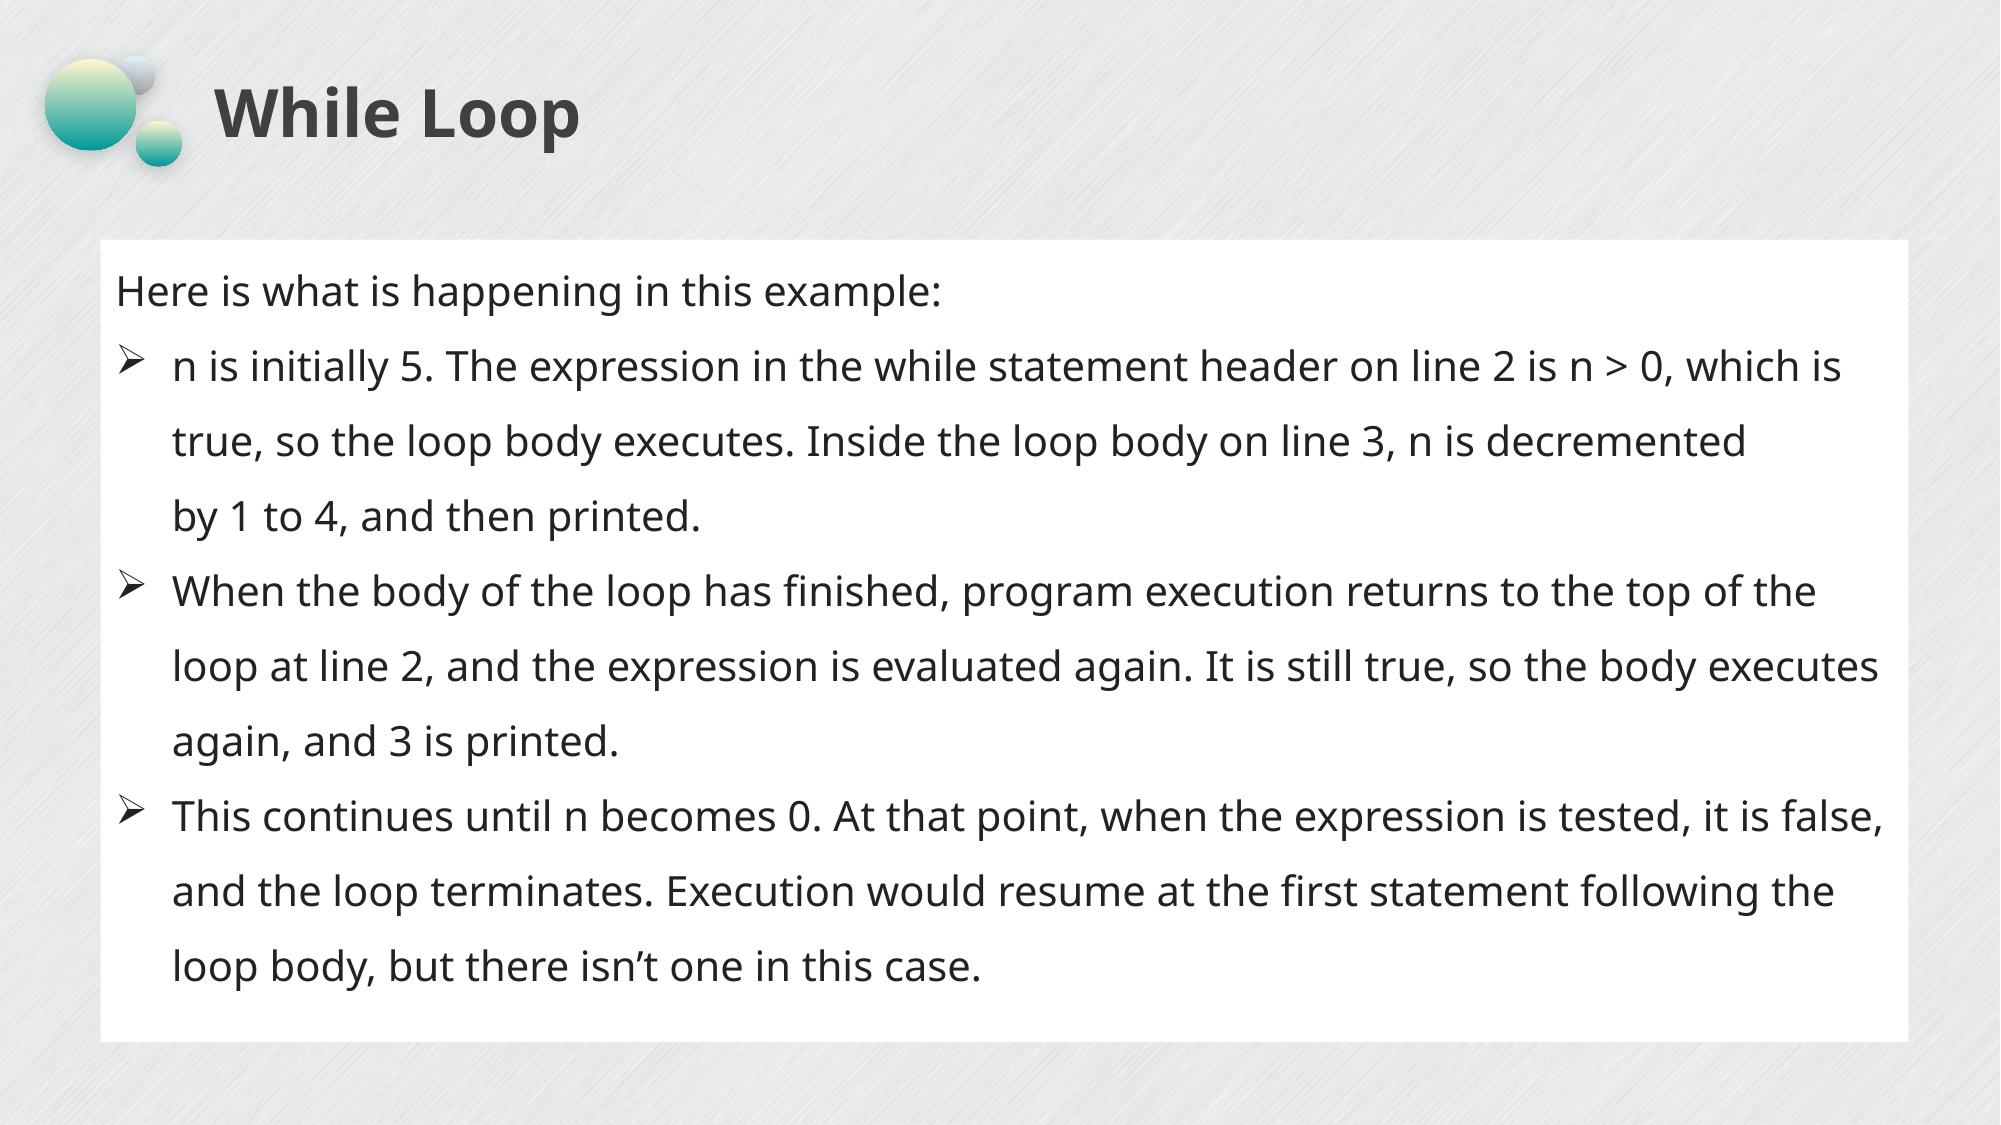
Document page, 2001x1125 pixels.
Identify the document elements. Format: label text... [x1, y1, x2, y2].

text_box Here is what is happening in this example: n is initially 5. The expression in the while statement header on line 2 is n > 0, which is true, so the loop body executes. Inside the loop body on line 3, n is decremented by 1 to 4, and then printed. When the body of the loop has finished, program execution returns to the top of the loop at line 2, and the expression is evaluated again. It is still true, so the body executes again, and 3 is printed. This continues until n becomes 0. At that point, when the expression is tested, it is false, and the loop terminates. Execution would resume at the first statement following the loop body, but there isn’t one in this case. [100, 239, 1909, 1042]
title While Loop [199, 71, 1268, 160]
